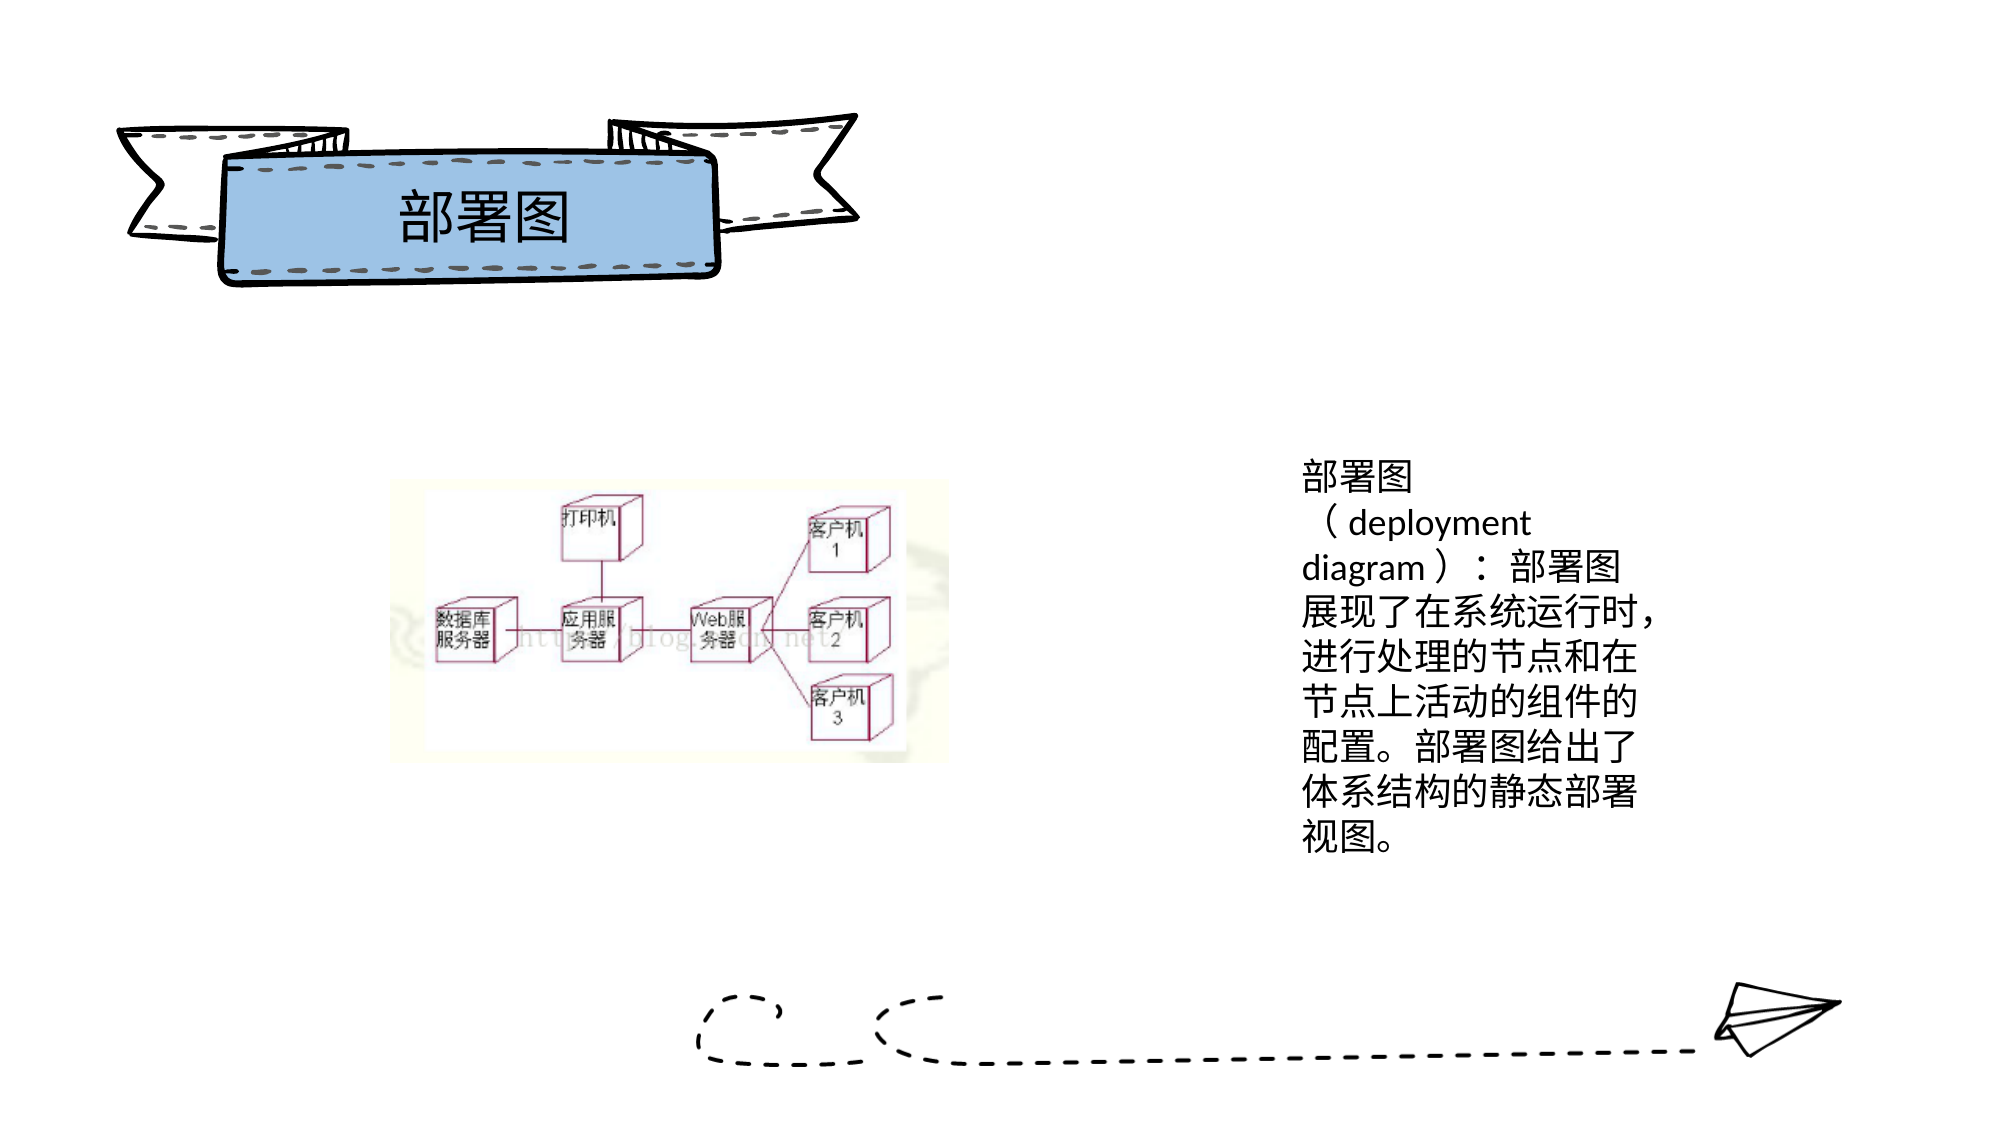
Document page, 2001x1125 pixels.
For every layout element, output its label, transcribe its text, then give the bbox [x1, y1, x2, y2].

picture [695, 982, 1842, 1069]
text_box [115, 112, 861, 289]
text_box 部署图（deployment diagram）：部署图展现了在系统运行时，进行处理的节点和在节点上活动的组件的配置。部署图给出了体系结构的静态部署视图。 [1287, 446, 1659, 866]
picture [390, 479, 949, 763]
